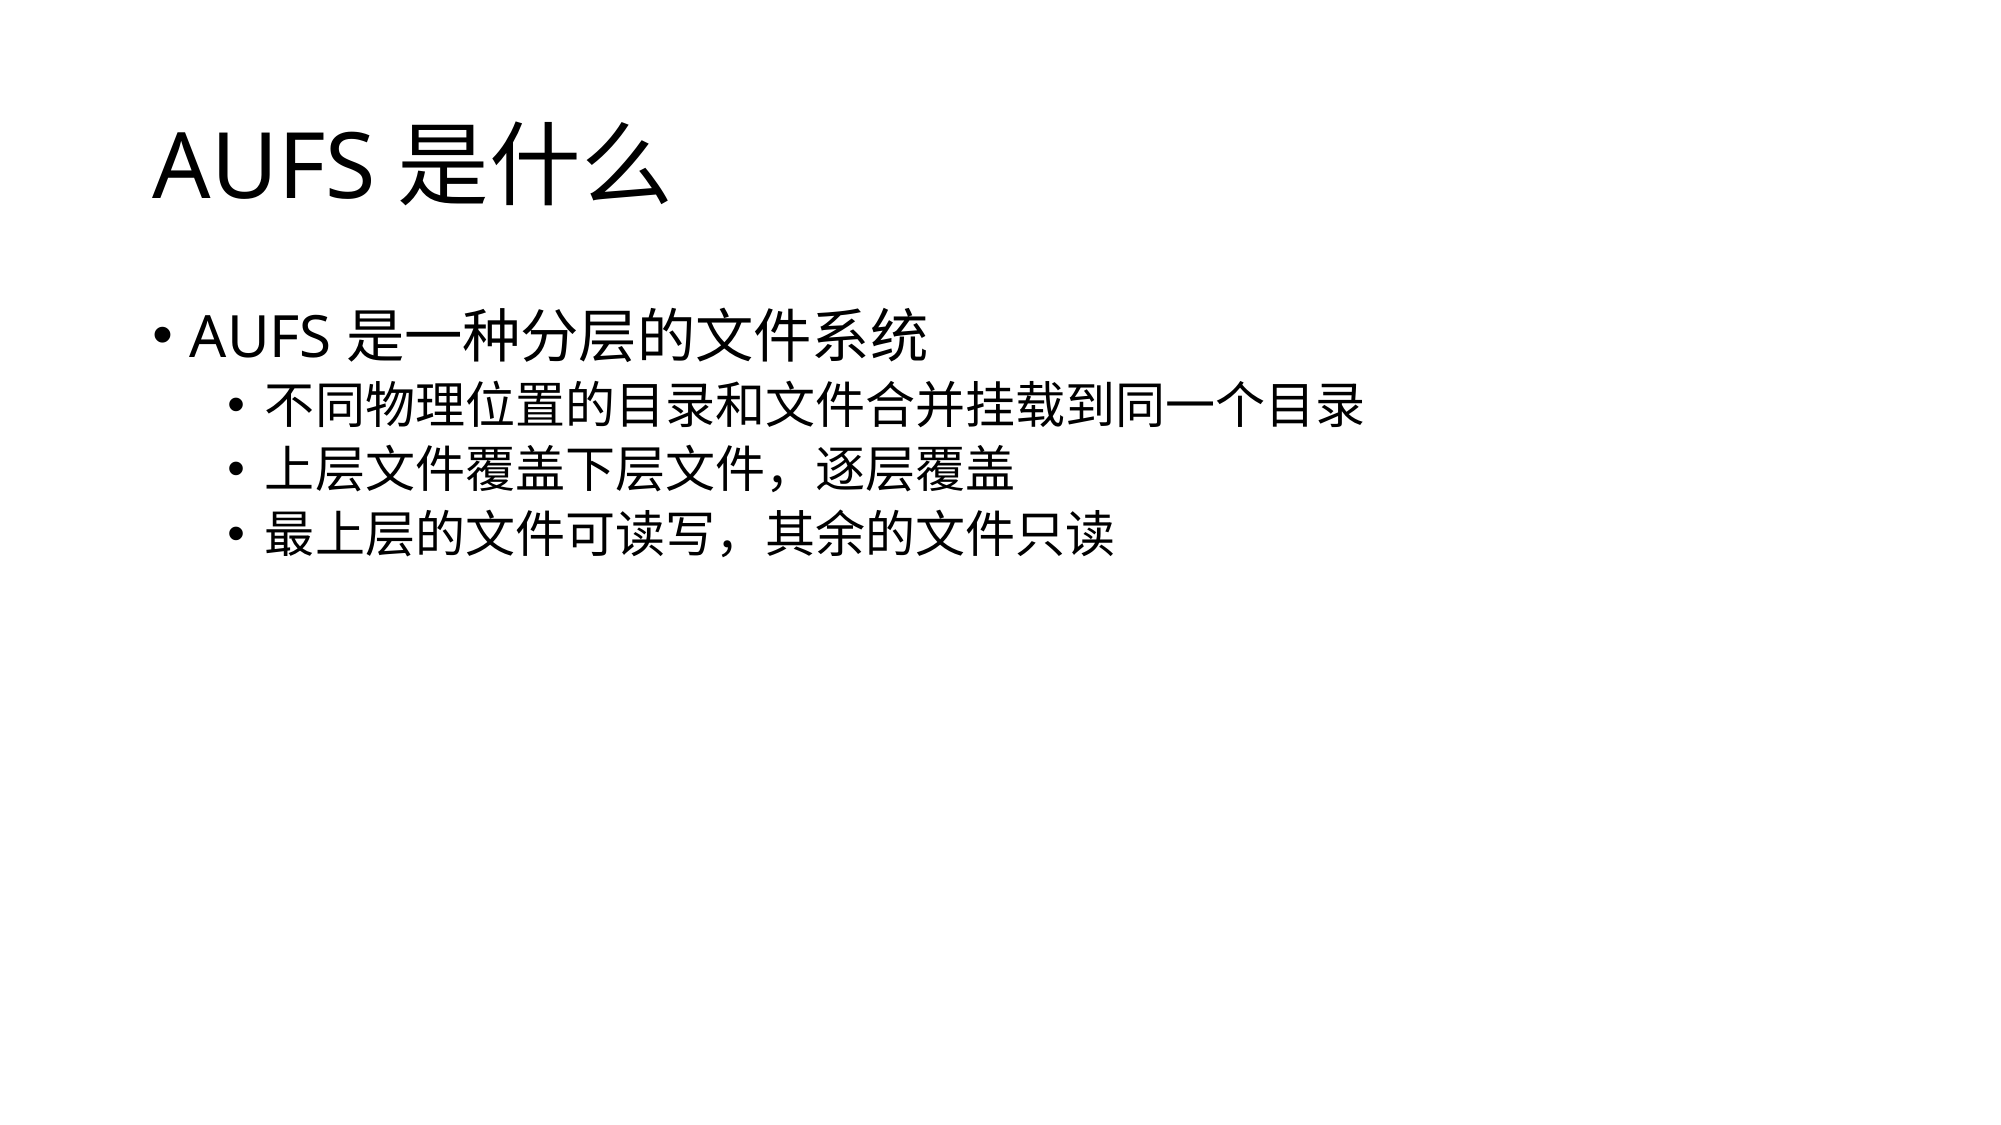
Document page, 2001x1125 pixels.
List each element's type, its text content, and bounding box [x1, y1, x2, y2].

title AUFS是什么 [137, 59, 1863, 278]
list AUFS是一种分层的文件系统 不同物理位置的目录和文件合并挂载到同一个目录 上层文件覆盖下层文件，逐层覆盖 最上层的文件可读写，其余的文件只读 [137, 299, 1863, 1014]
